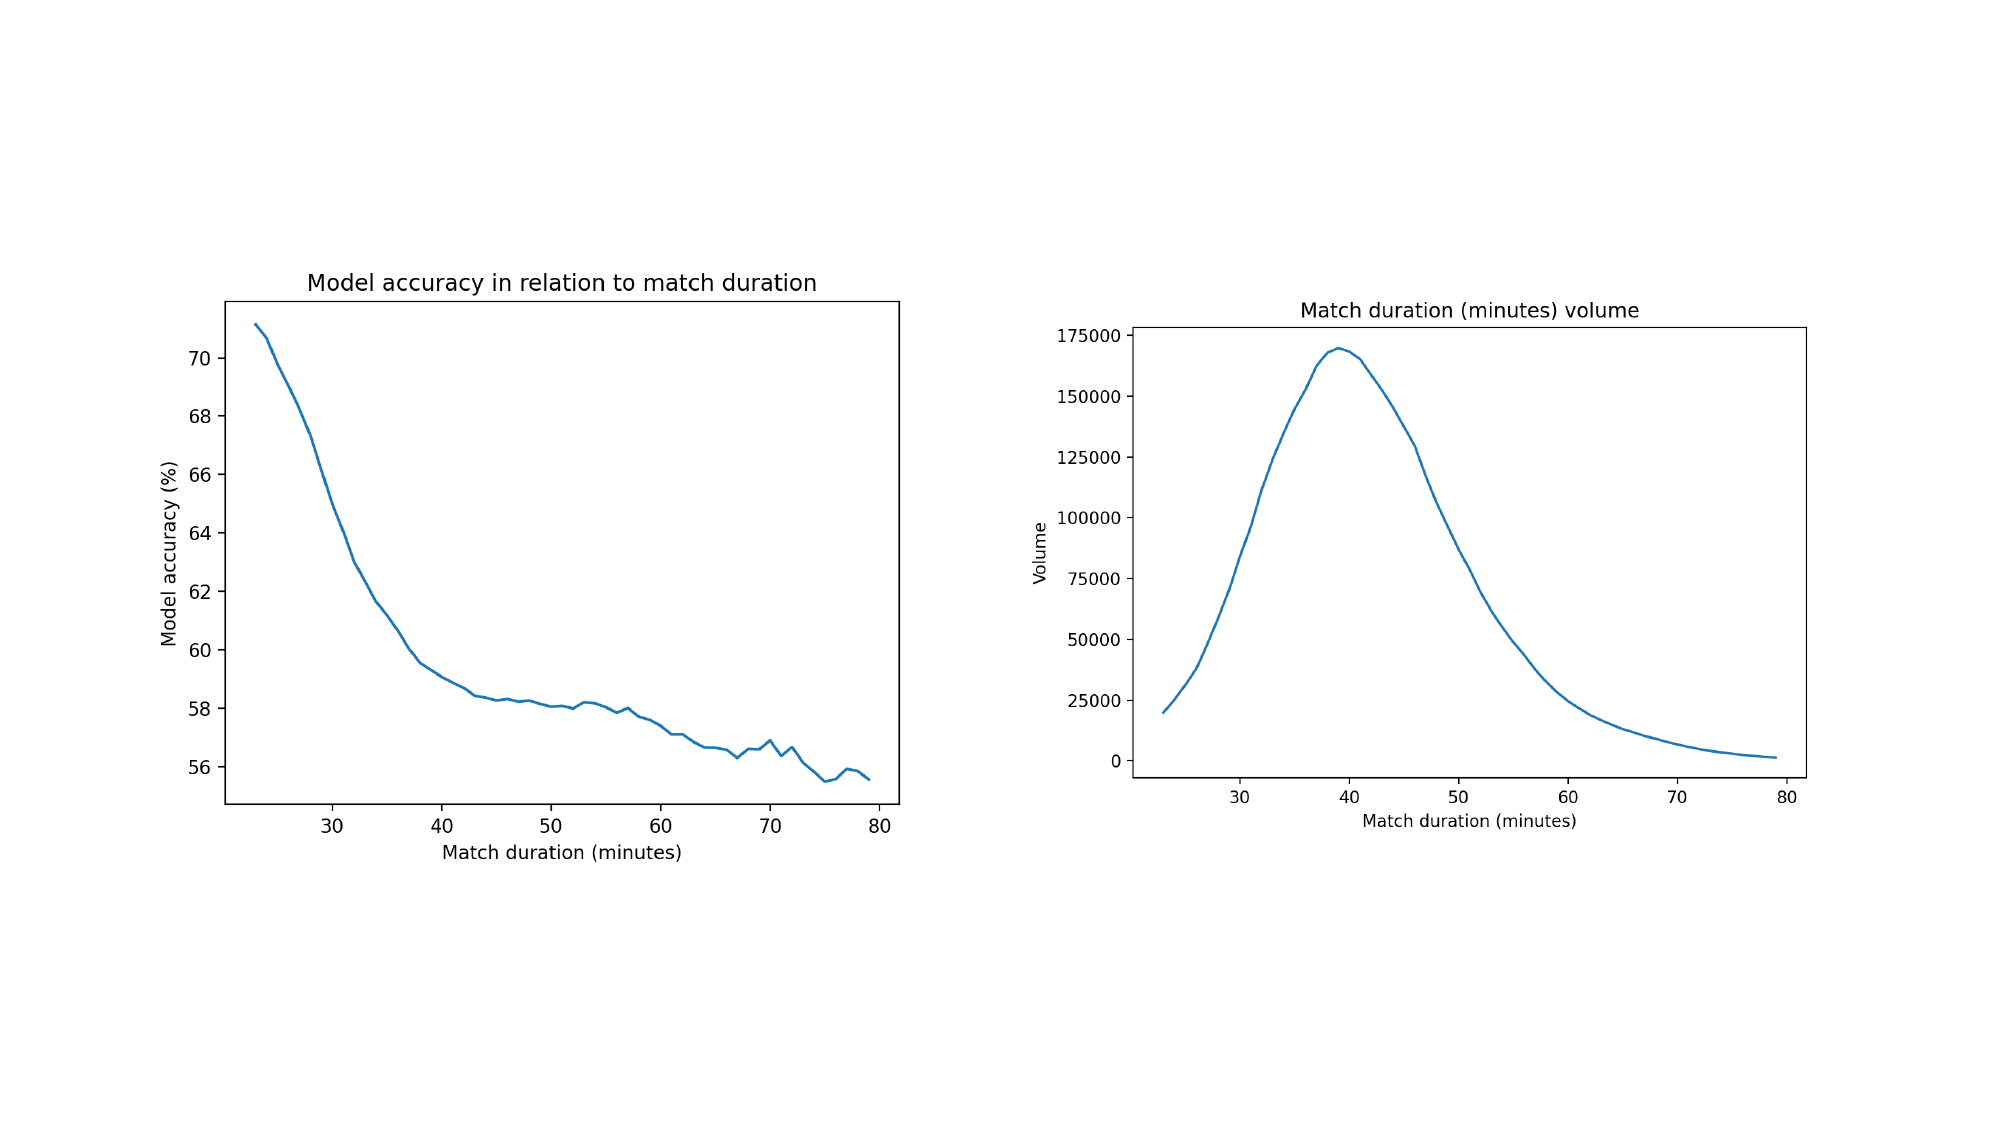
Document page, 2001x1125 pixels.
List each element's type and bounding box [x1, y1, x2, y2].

picture [116, 223, 986, 876]
picture [1024, 257, 1893, 842]
